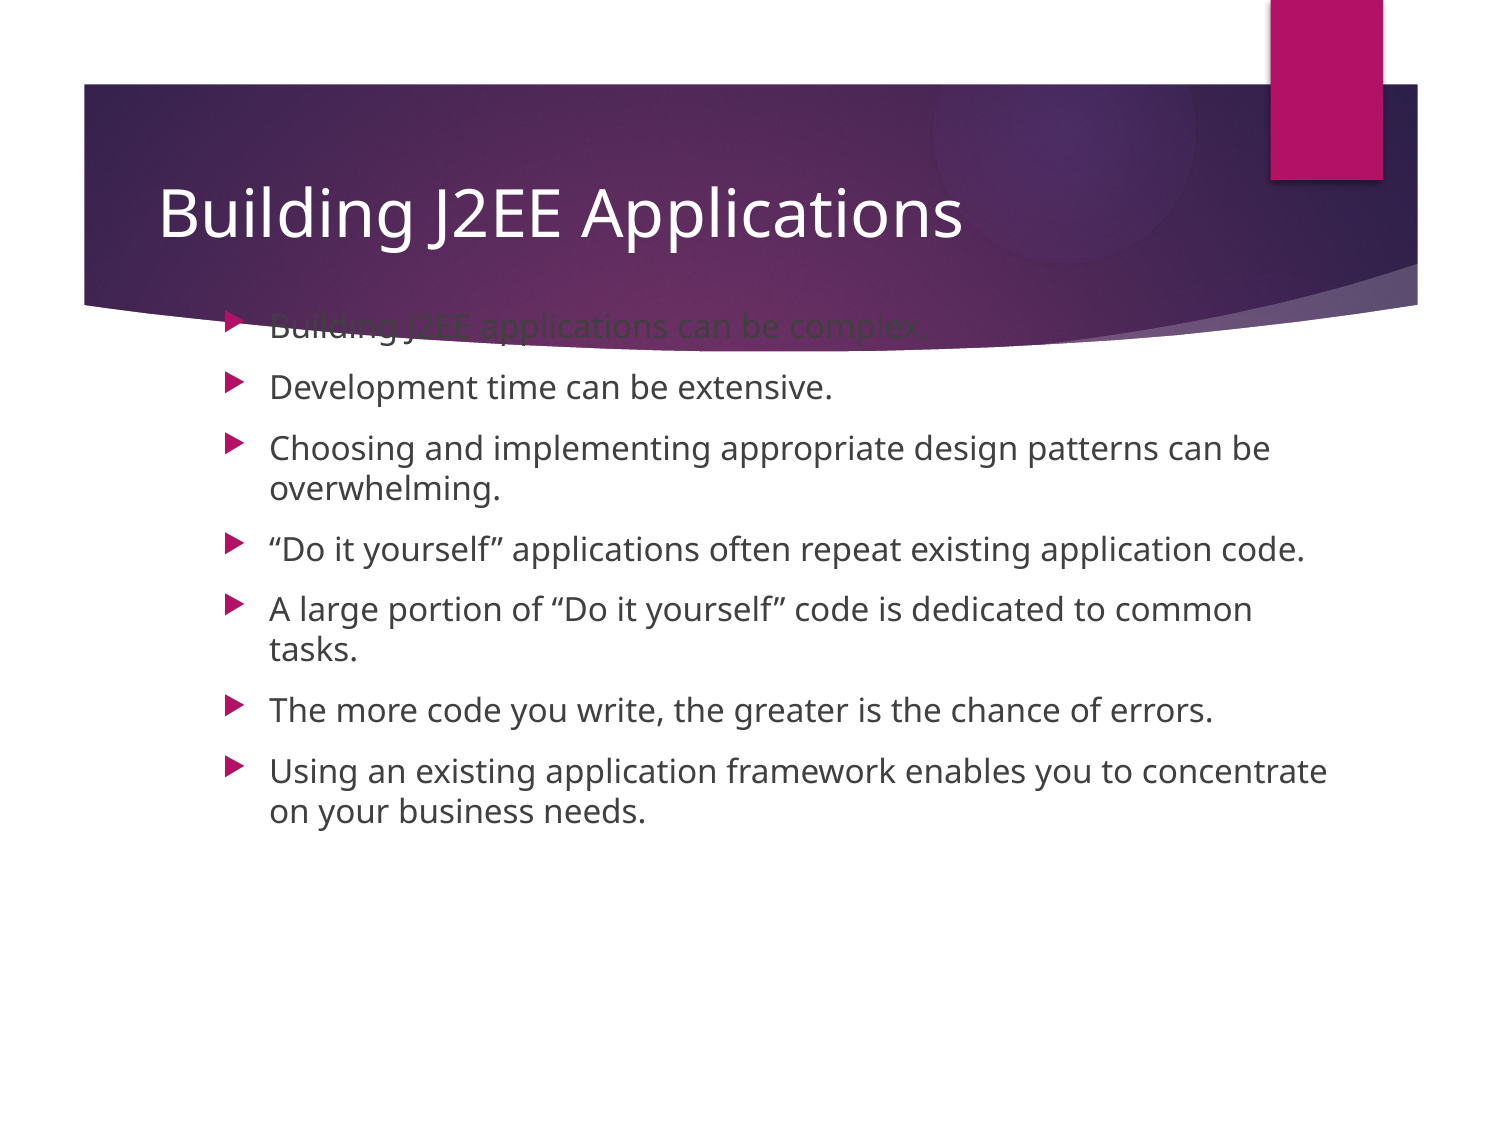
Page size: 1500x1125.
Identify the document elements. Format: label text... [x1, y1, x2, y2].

title Building J2EE Applications [142, 152, 1183, 269]
list Building J2EE applications can be complex. Development time can be extensive. Choosing and implementing appropriate design patterns can be overwhelming. “Do it yourself” applications often repeat existing application code. A large portion of “Do it yourself” code is dedicated to common tasks. The more code you write, the greater is the chance of errors. Using an existing application framework enables you to concentrate on your business needs. [141, 297, 1350, 1028]
